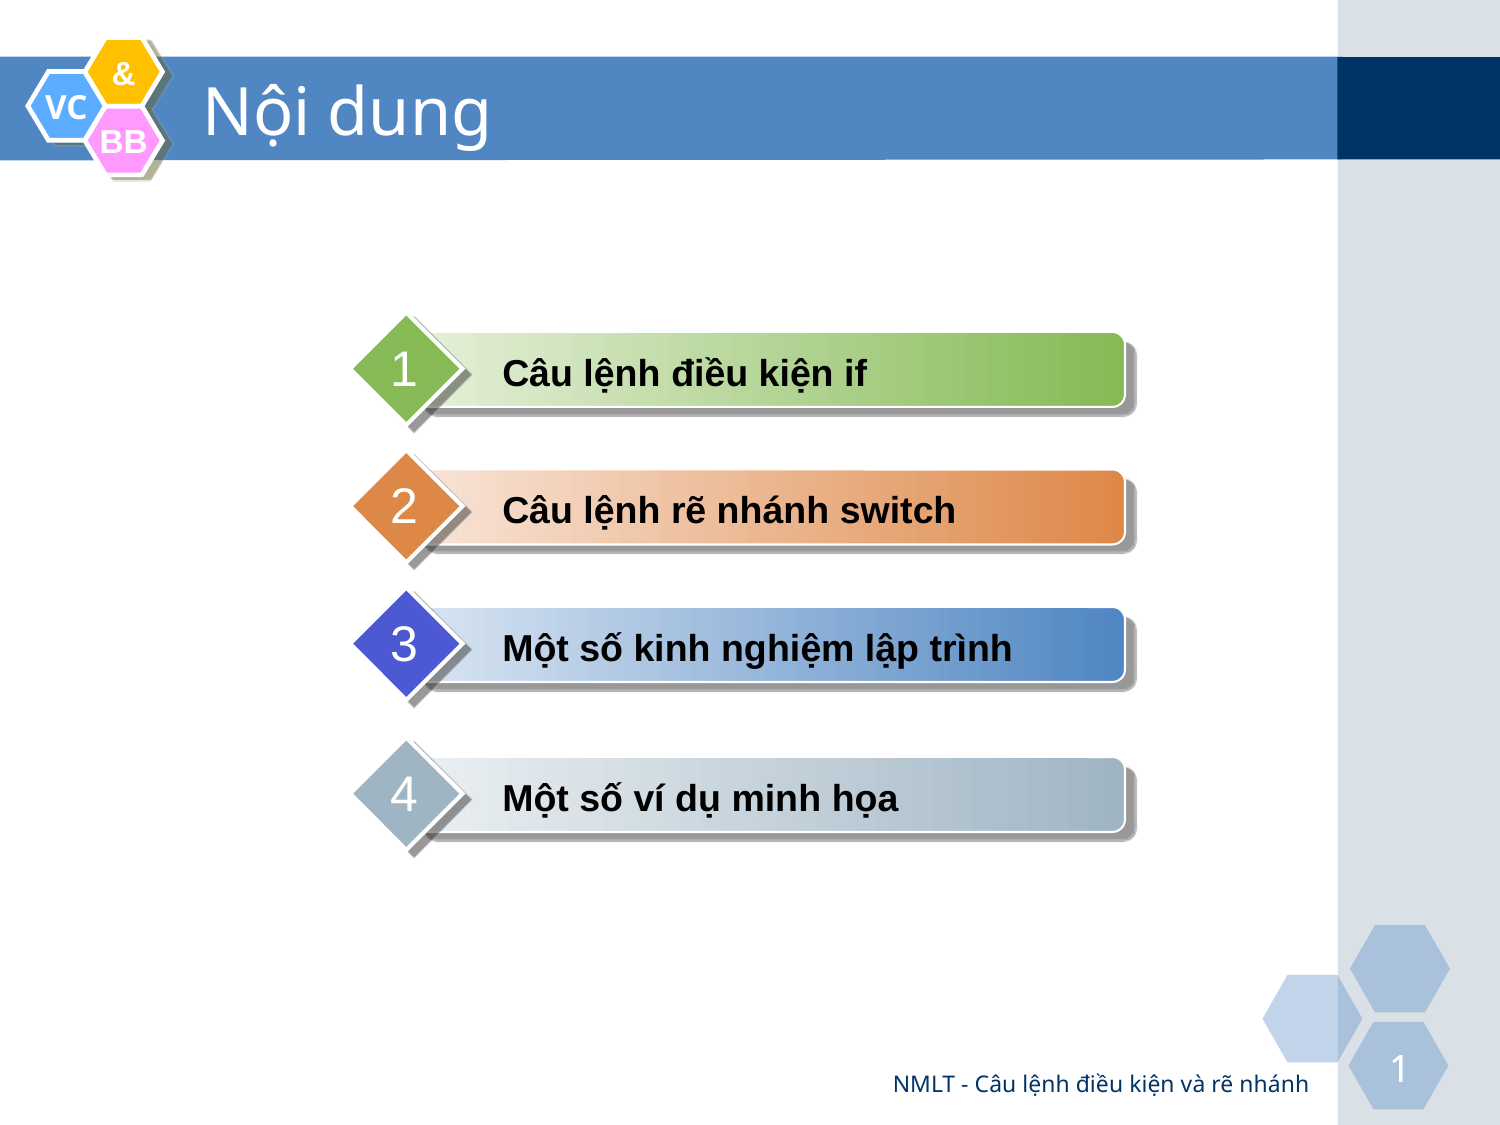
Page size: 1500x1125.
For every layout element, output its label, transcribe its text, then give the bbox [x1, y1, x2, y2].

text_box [349, 312, 1126, 426]
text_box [349, 587, 1126, 701]
title Nội dung [187, 62, 1288, 156]
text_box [349, 737, 1126, 851]
footer NMLT - Câu lệnh điều kiện và rẽ nhánh [849, 1062, 1326, 1101]
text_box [349, 449, 1126, 563]
